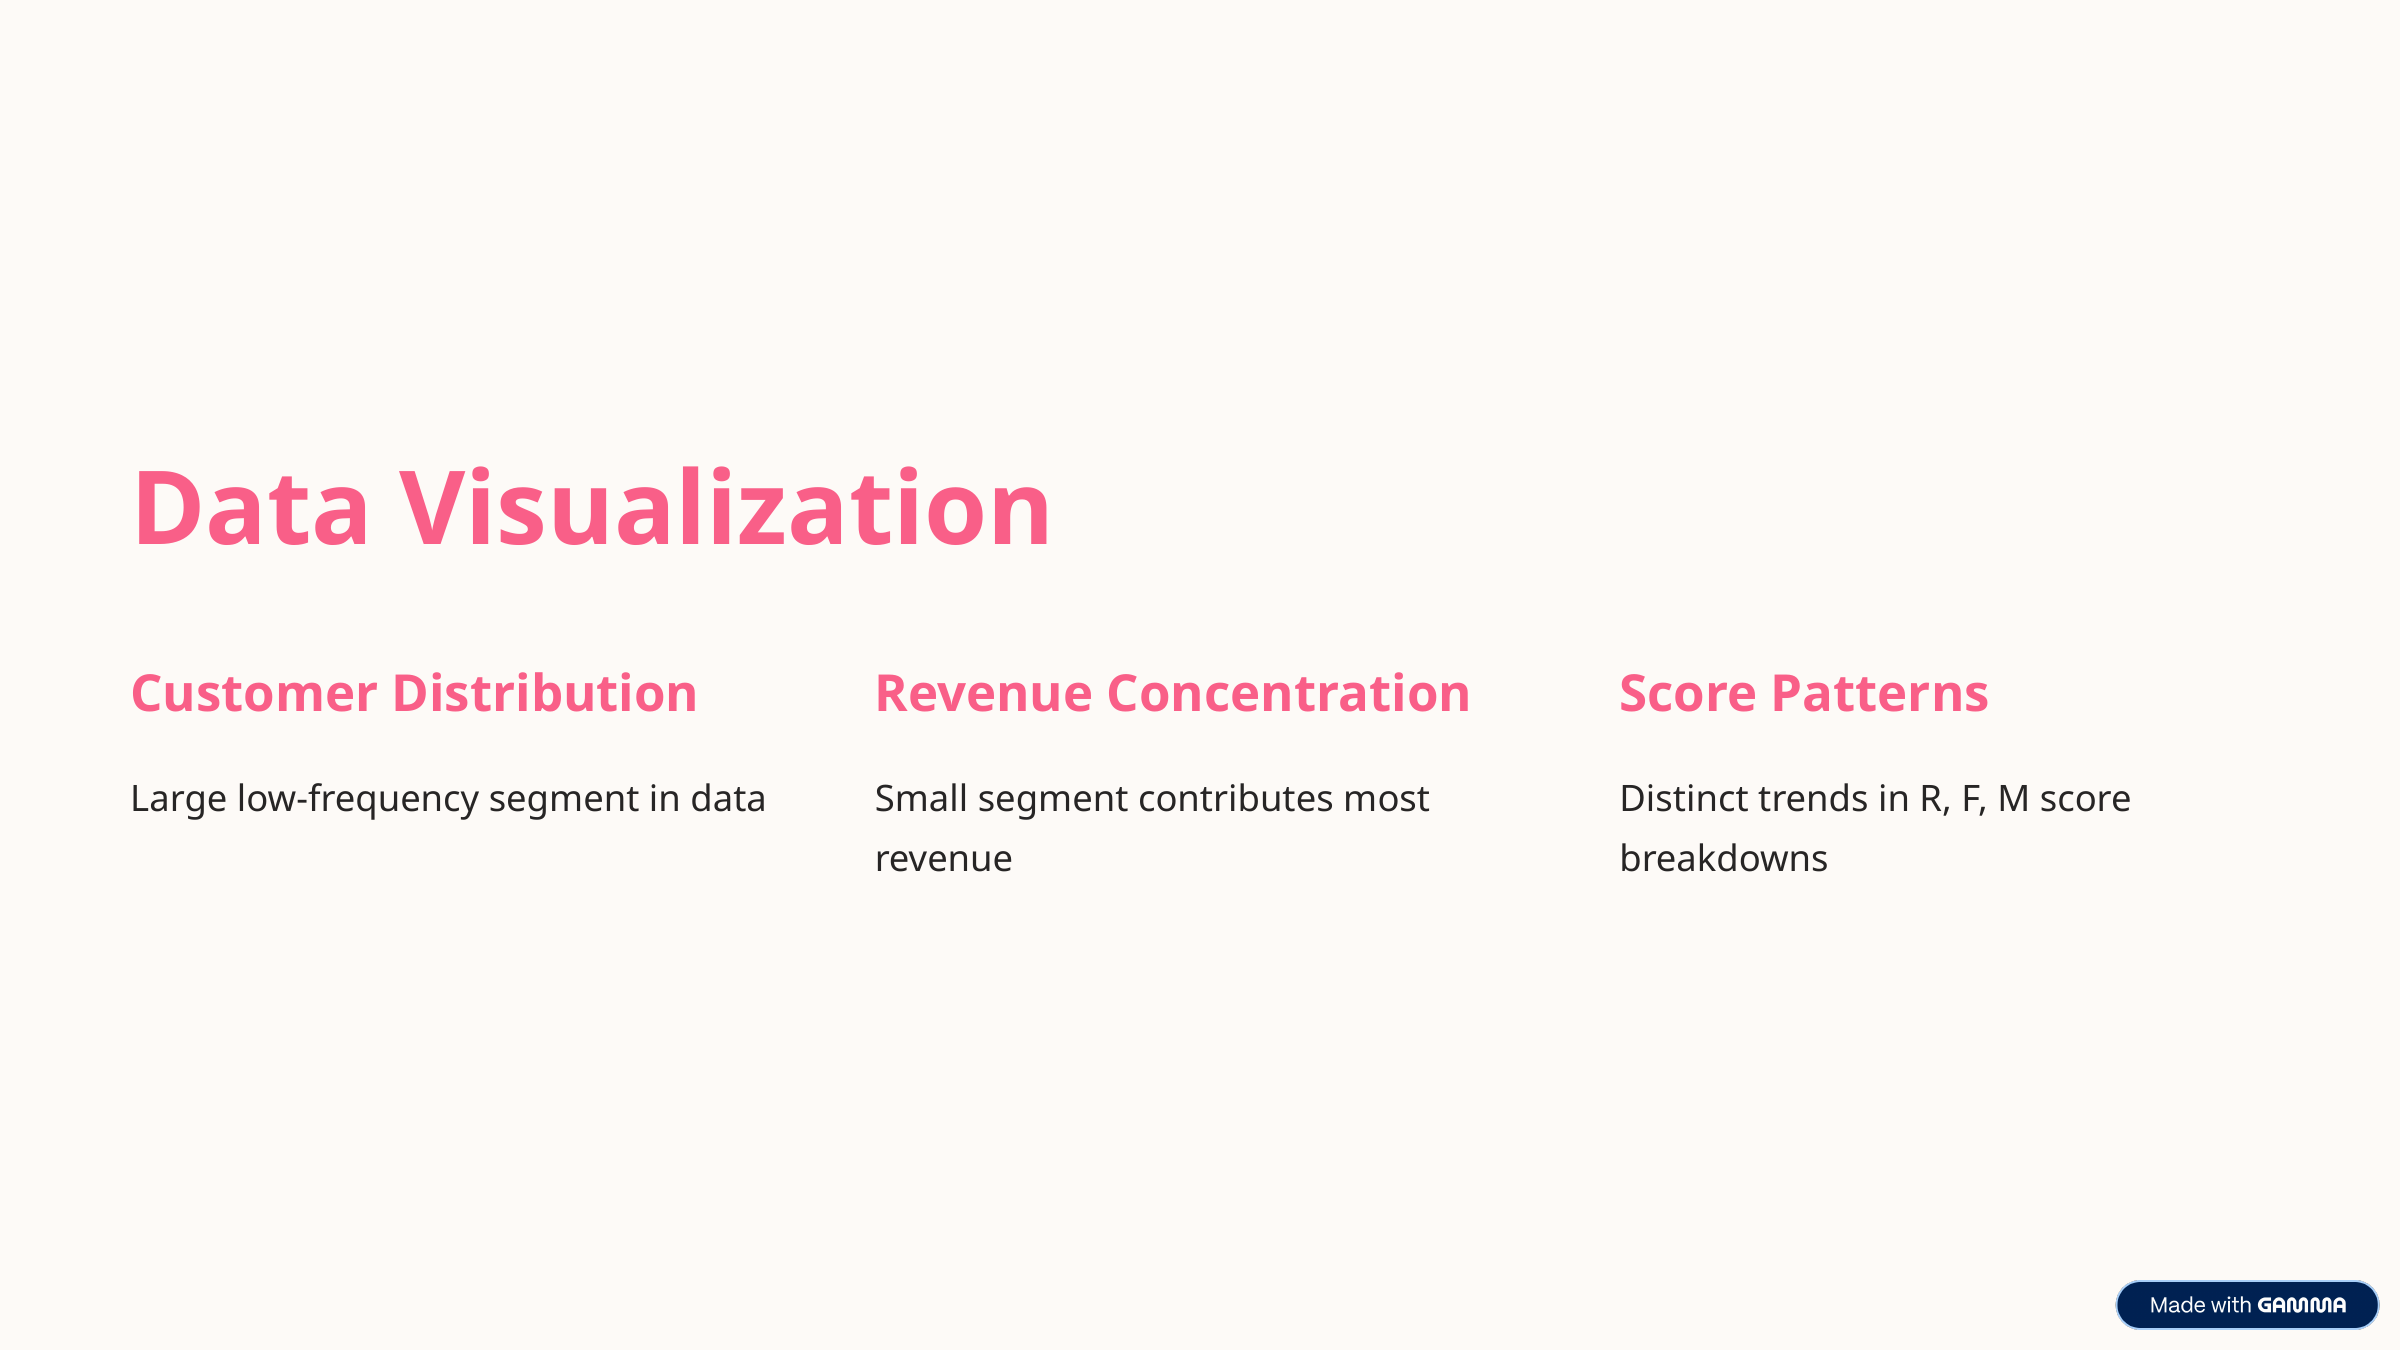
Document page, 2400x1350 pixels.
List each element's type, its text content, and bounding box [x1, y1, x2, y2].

text_box Customer Distribution [130, 658, 664, 723]
text_box Revenue Concentration [874, 658, 1426, 723]
text_box Data Visualization [130, 437, 1154, 566]
text_box Large low-frequency segment in data [130, 759, 783, 879]
text_box Small segment contributes most revenue [874, 759, 1528, 879]
picture [2106, 1271, 2389, 1339]
text_box Score Patterns [1619, 658, 2131, 723]
text_box Distinct trends in R, F, M score breakdowns [1619, 759, 2272, 879]
